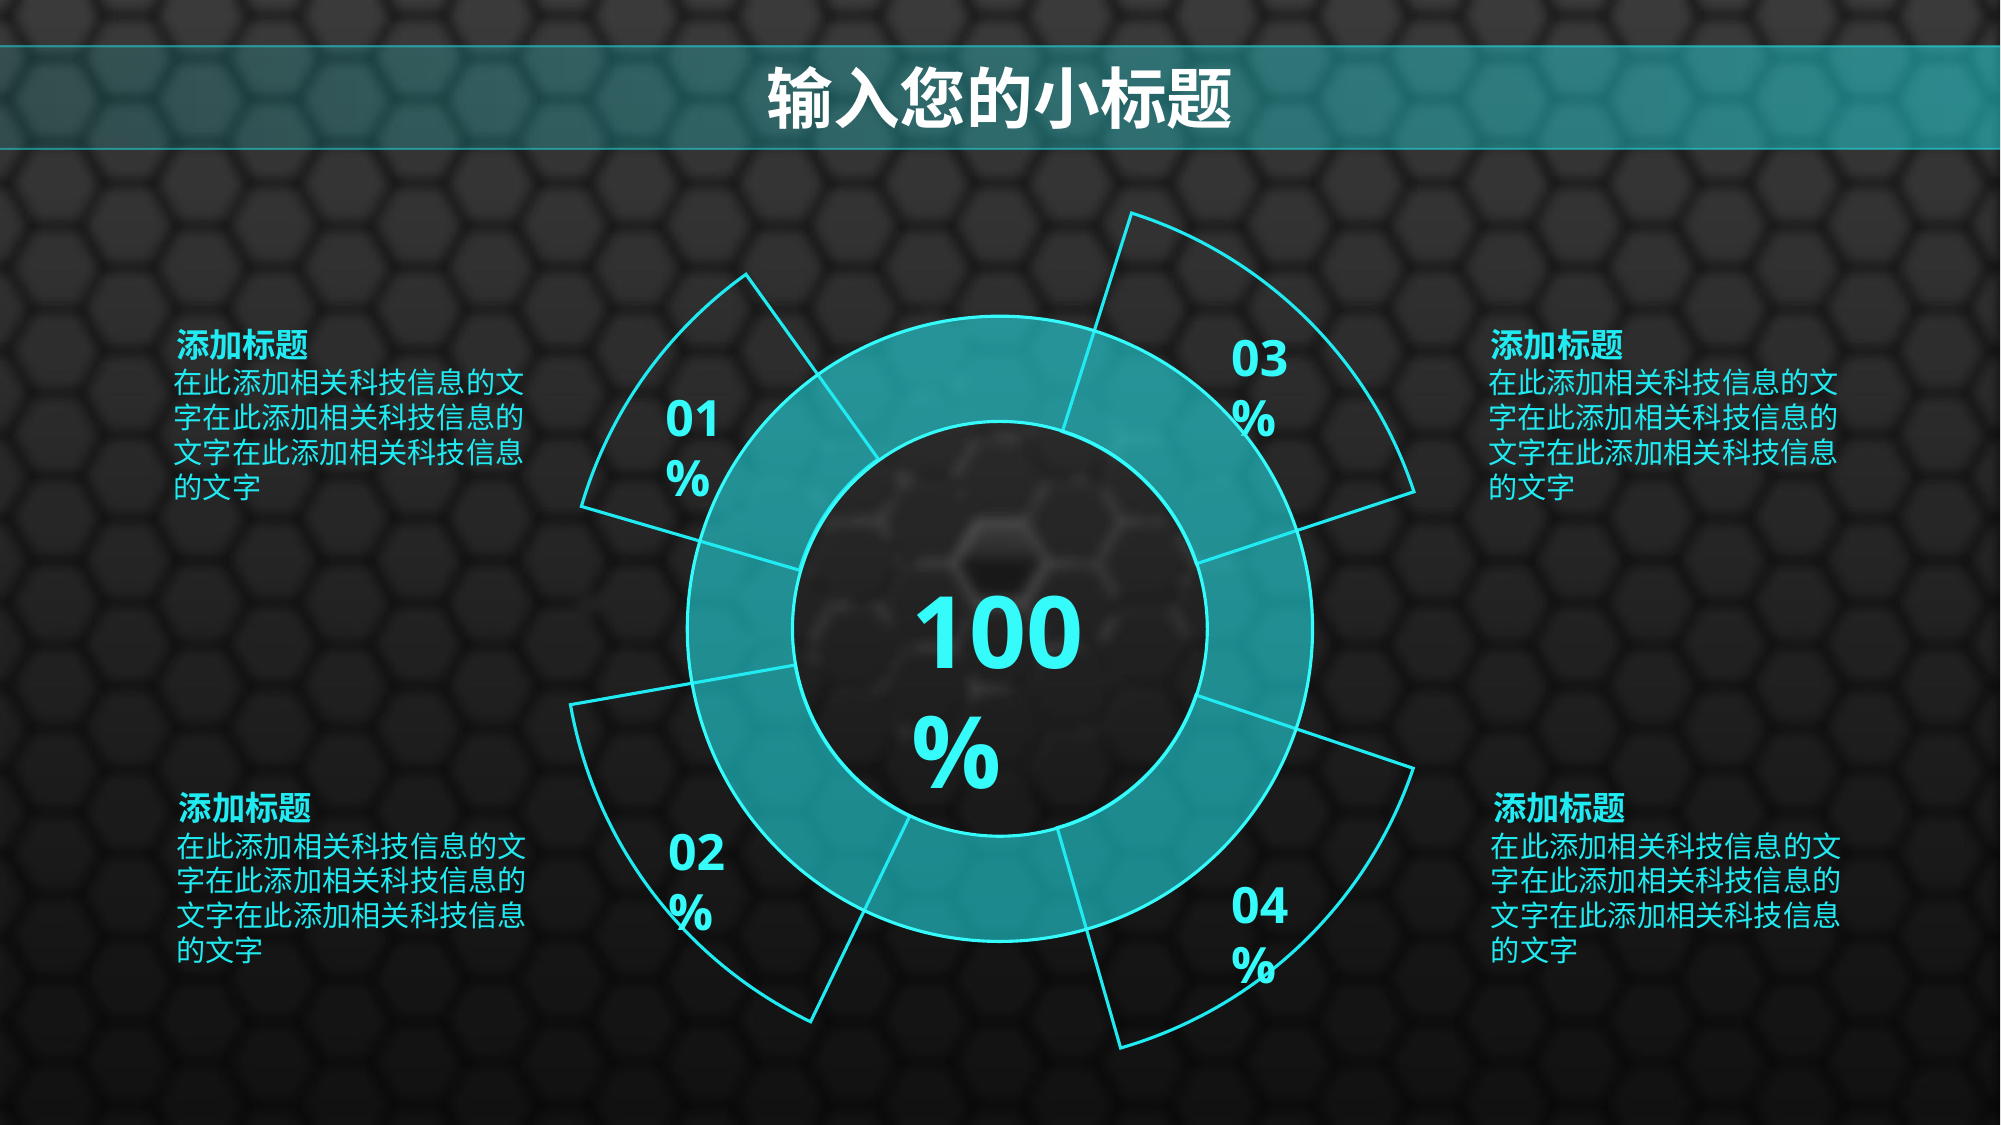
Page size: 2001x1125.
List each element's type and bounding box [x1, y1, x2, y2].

text_box [1475, 779, 1863, 978]
text_box [161, 779, 549, 978]
picture [0, 0, 2001, 1125]
text_box [1472, 315, 1861, 514]
text_box [158, 315, 546, 514]
text_box [563, 192, 1437, 1066]
text_box [0, 46, 2000, 150]
text_box [687, 315, 1313, 942]
